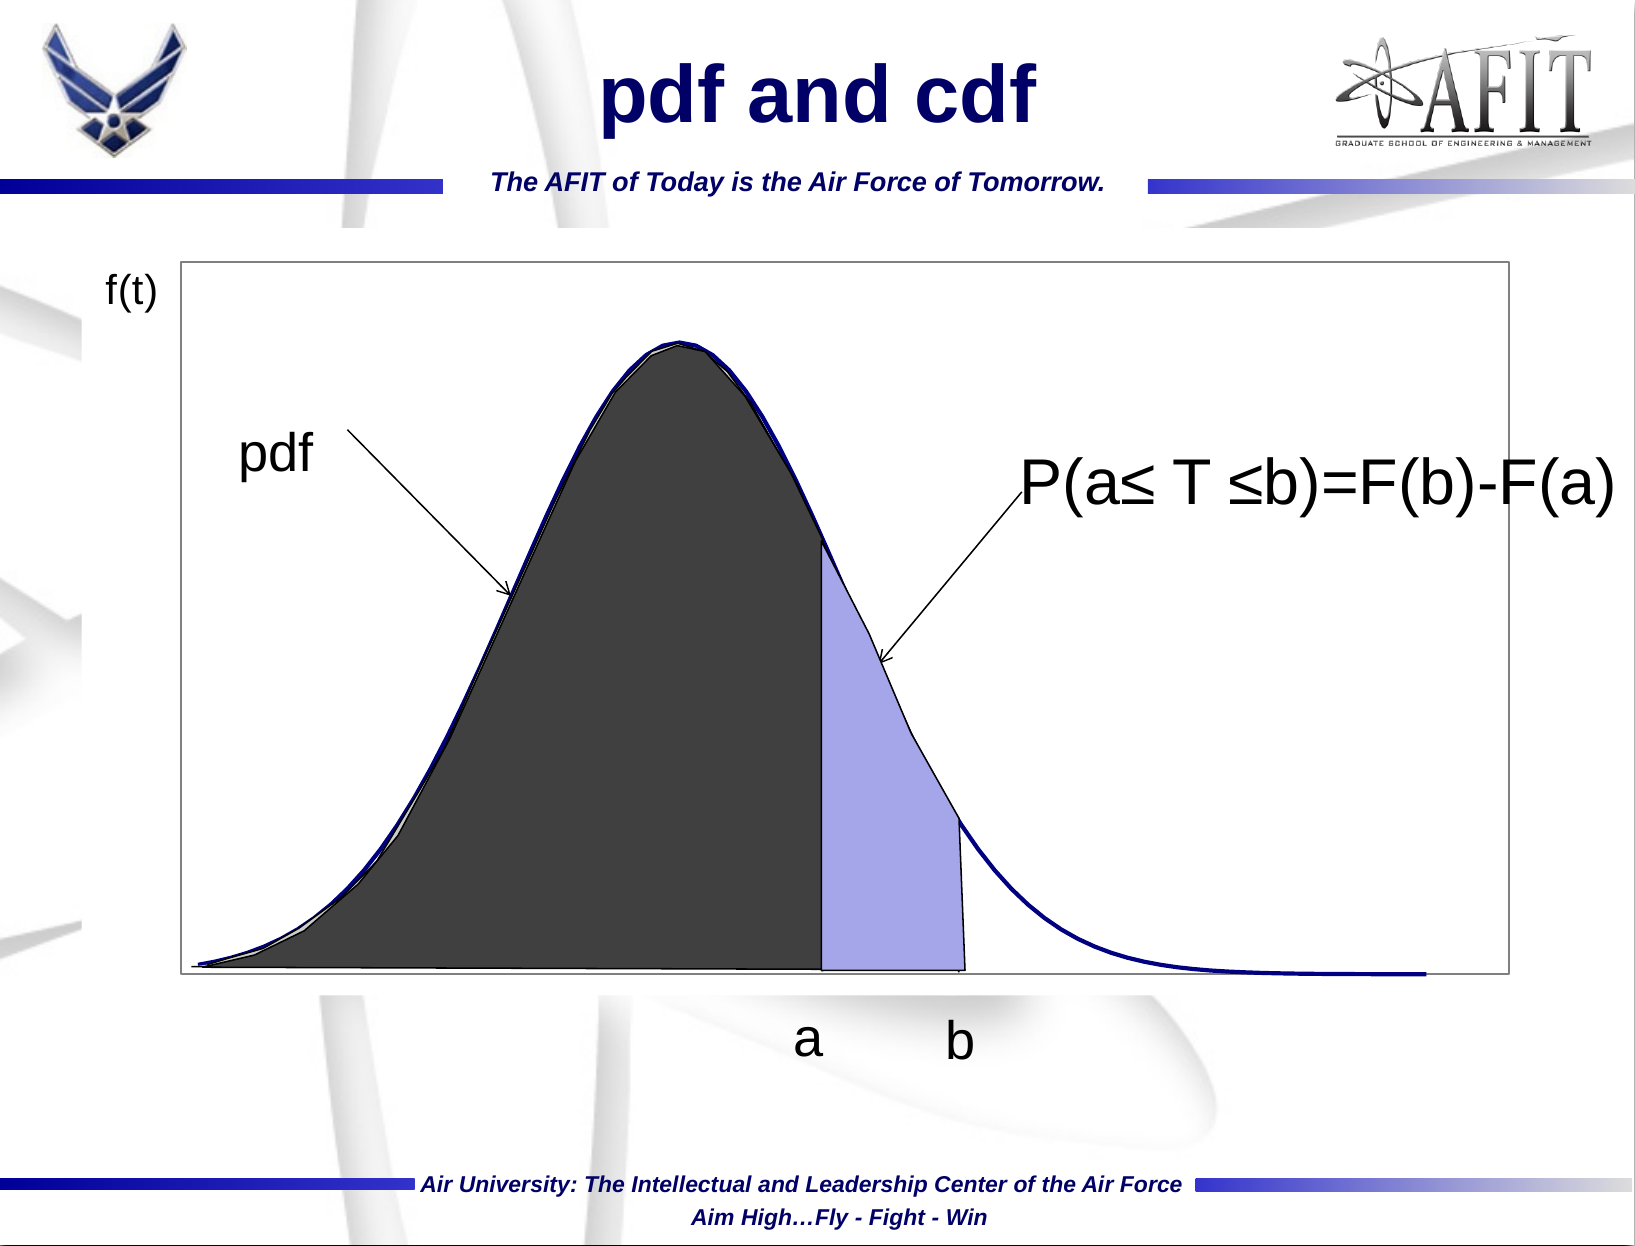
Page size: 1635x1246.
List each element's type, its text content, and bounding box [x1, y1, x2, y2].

text_box a [777, 1004, 841, 1076]
picture [939, 181, 946, 189]
title pdf and cdf [0, 0, 1635, 181]
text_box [347, 429, 512, 597]
picture [682, 181, 688, 189]
picture [0, 181, 1634, 1245]
picture [617, 181, 624, 189]
picture [988, 181, 995, 189]
picture [1066, 181, 1073, 189]
text_box b [928, 1004, 993, 1079]
picture [665, 181, 672, 189]
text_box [863, 506, 1037, 650]
picture [1028, 181, 1035, 189]
text_box P(a≤ T ≤b)=F(b)-F(a) [1524, 431, 1634, 526]
chart [81, 227, 1519, 996]
picture [874, 181, 881, 189]
